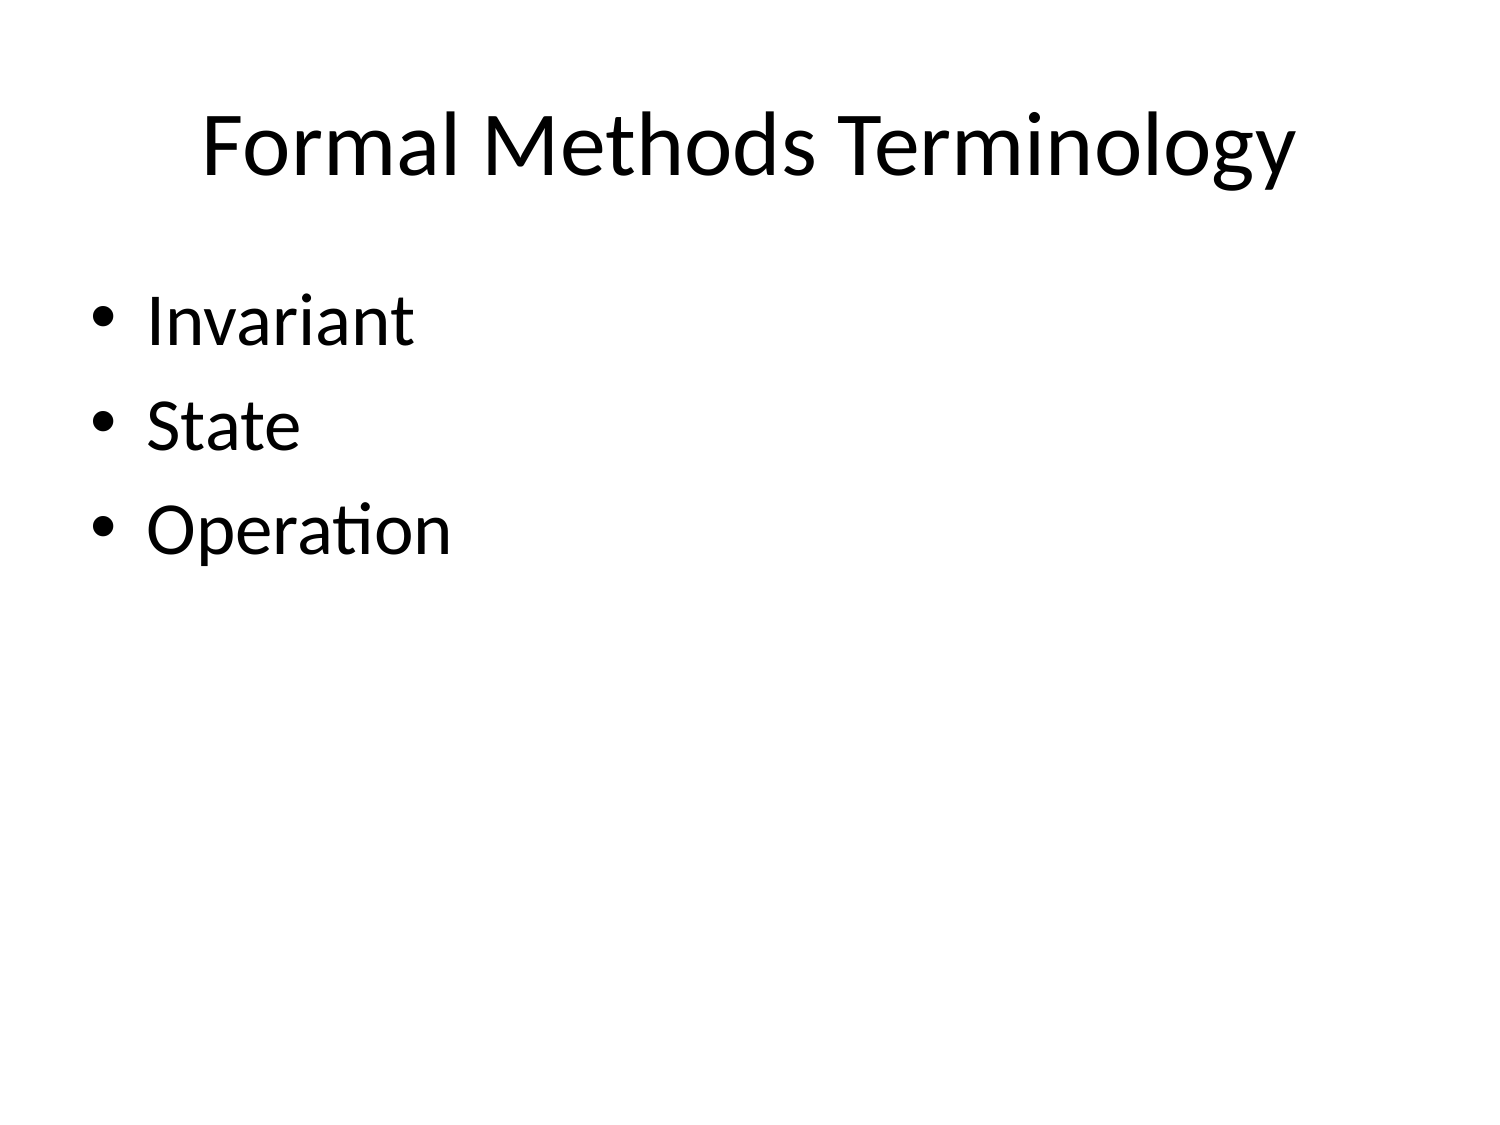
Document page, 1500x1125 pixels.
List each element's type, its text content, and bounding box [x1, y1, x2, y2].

list Invariant State Operation [75, 262, 1425, 1005]
title Formal Methods Terminology [75, 45, 1425, 233]
